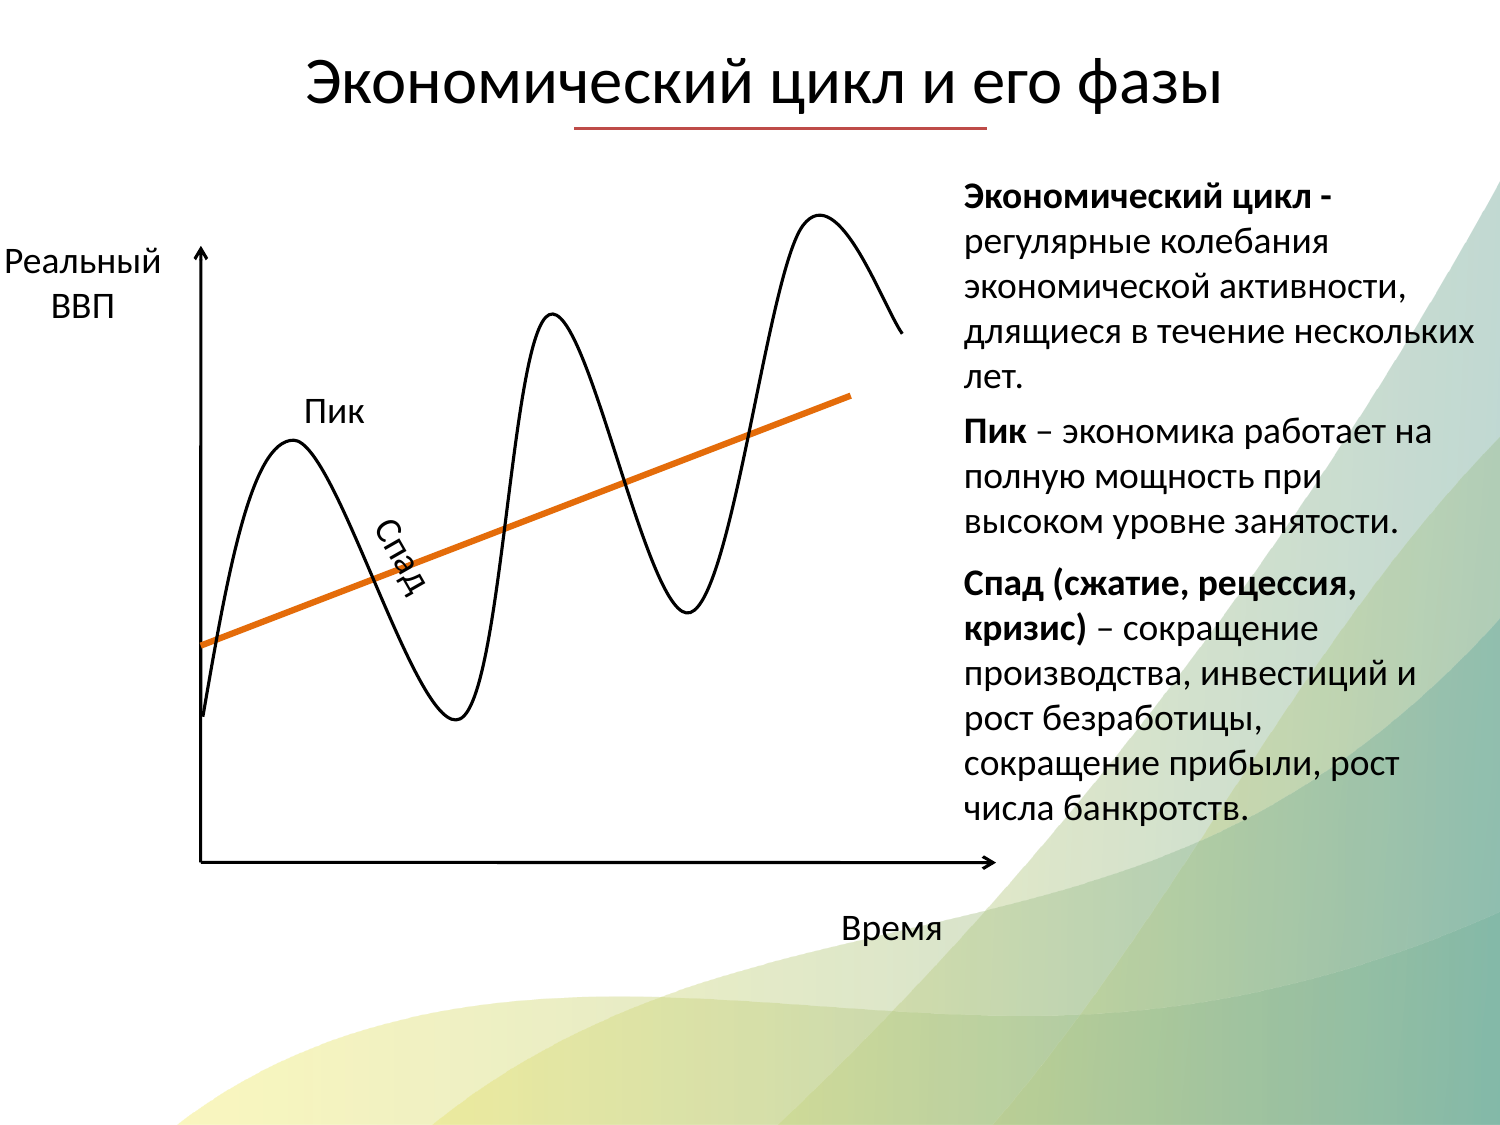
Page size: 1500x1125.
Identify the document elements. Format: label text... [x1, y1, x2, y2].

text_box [200, 245, 997, 863]
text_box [0, 0, 1500, 1125]
text_box Пик – экономика работает на полную мощность при высоком уровне занятости. [1002, 398, 1477, 549]
text_box Экономический цикл - регулярные колебания экономической активности, длящиеся в течение нескольких лет. [949, 163, 1500, 449]
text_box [200, 395, 852, 646]
text_box Время [826, 895, 958, 956]
text_box [792, 214, 855, 244]
text_box Экономический цикл и его фазы [112, 29, 1418, 130]
text_box Спад (сжатие, рецессия, кризис) – сокращение производства, инвестиций и рост безработицы, сокращение прибыли, рост числа банкротств. [1002, 550, 1477, 836]
text_box Реальный ВВП [0, 228, 177, 334]
